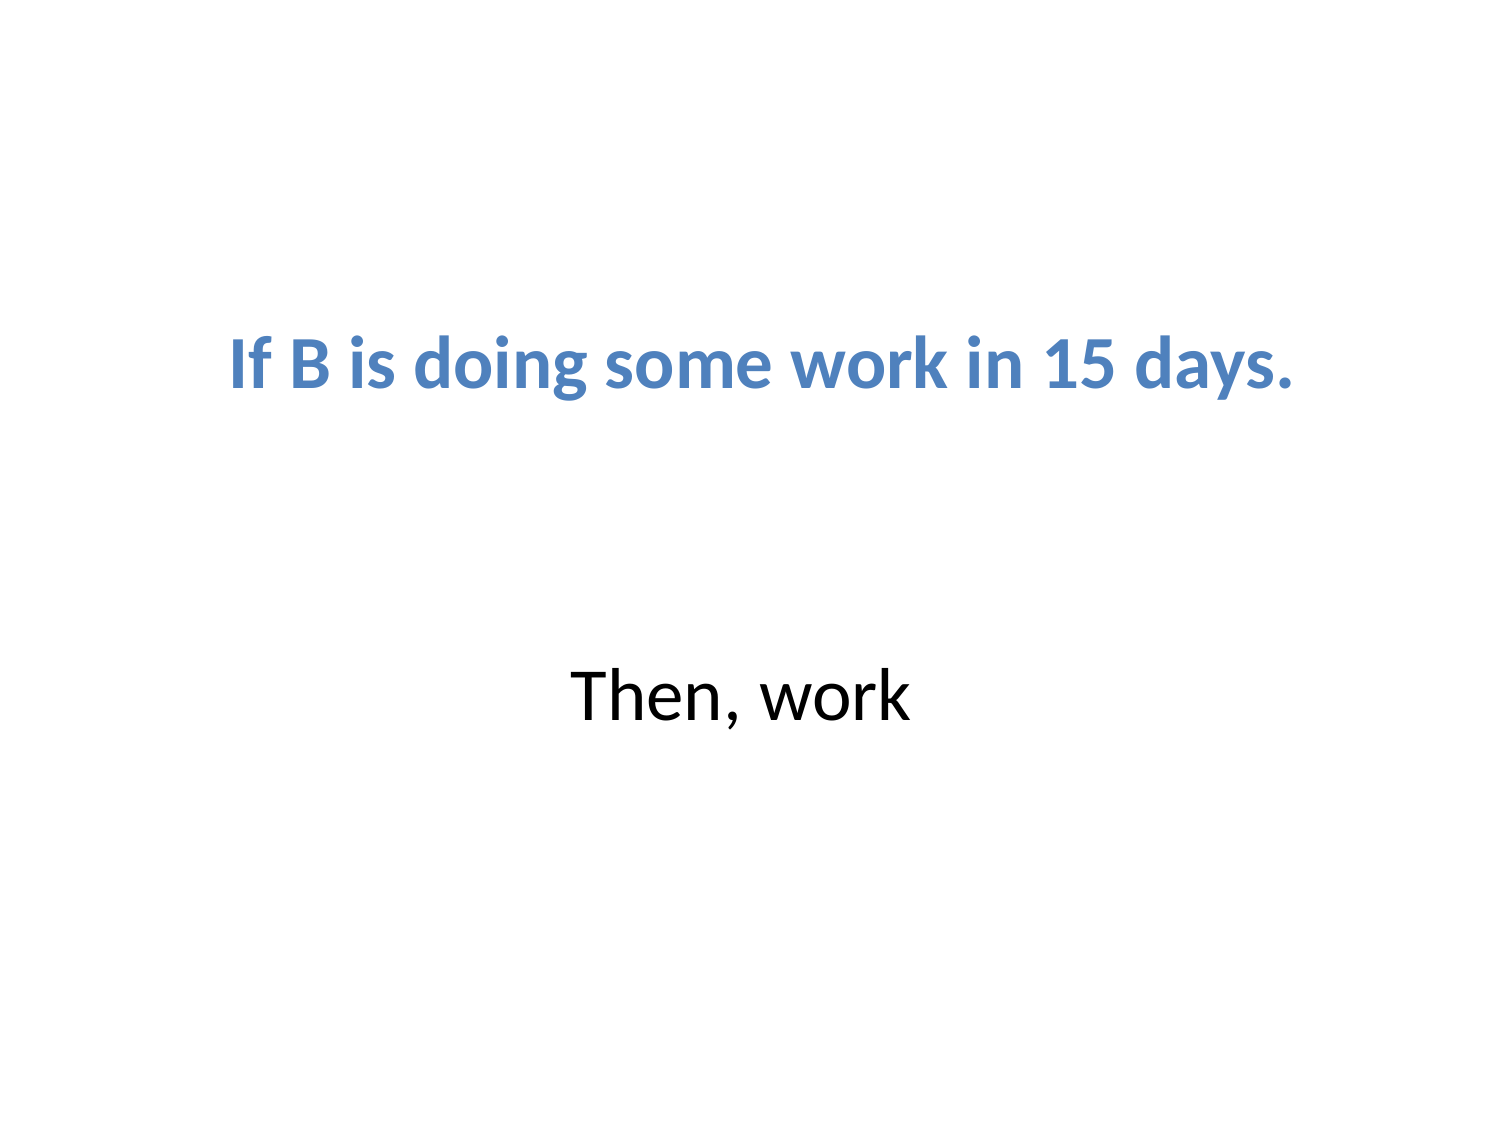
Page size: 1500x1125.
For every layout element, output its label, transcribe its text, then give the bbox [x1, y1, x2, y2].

title If B is doing some work in 15 days. [125, 237, 1400, 479]
